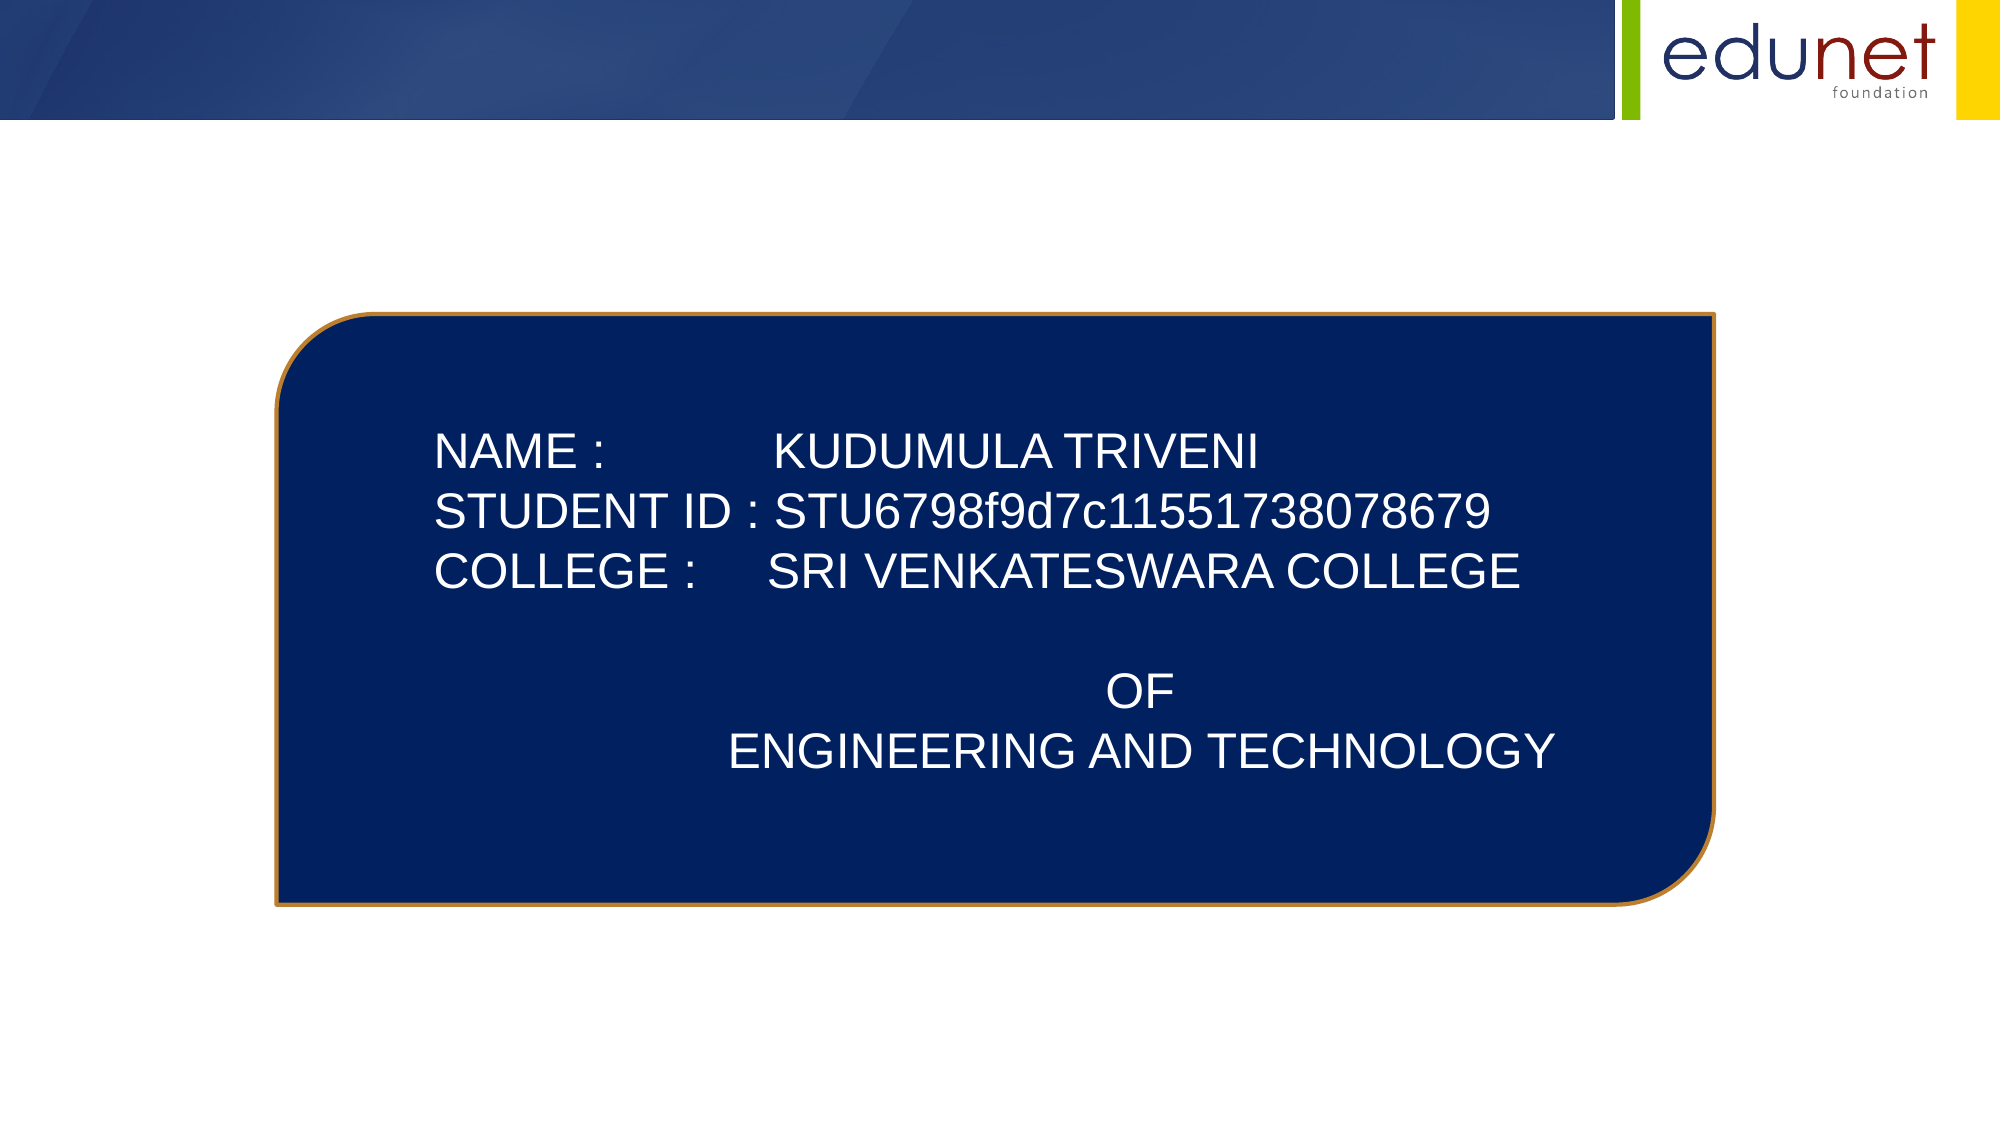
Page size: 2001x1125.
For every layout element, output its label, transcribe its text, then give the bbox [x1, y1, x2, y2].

text_box [274, 311, 1717, 907]
picture [1652, 12, 1948, 108]
text_box NAME : KUDUMULA TRIVENI STUDENT ID : STU6798f9d7c11551738078679 COLLEGE : SRI VENKATESWARA COLLEGE OF ENGINEERING AND TECHNOLOGY [418, 410, 1621, 786]
